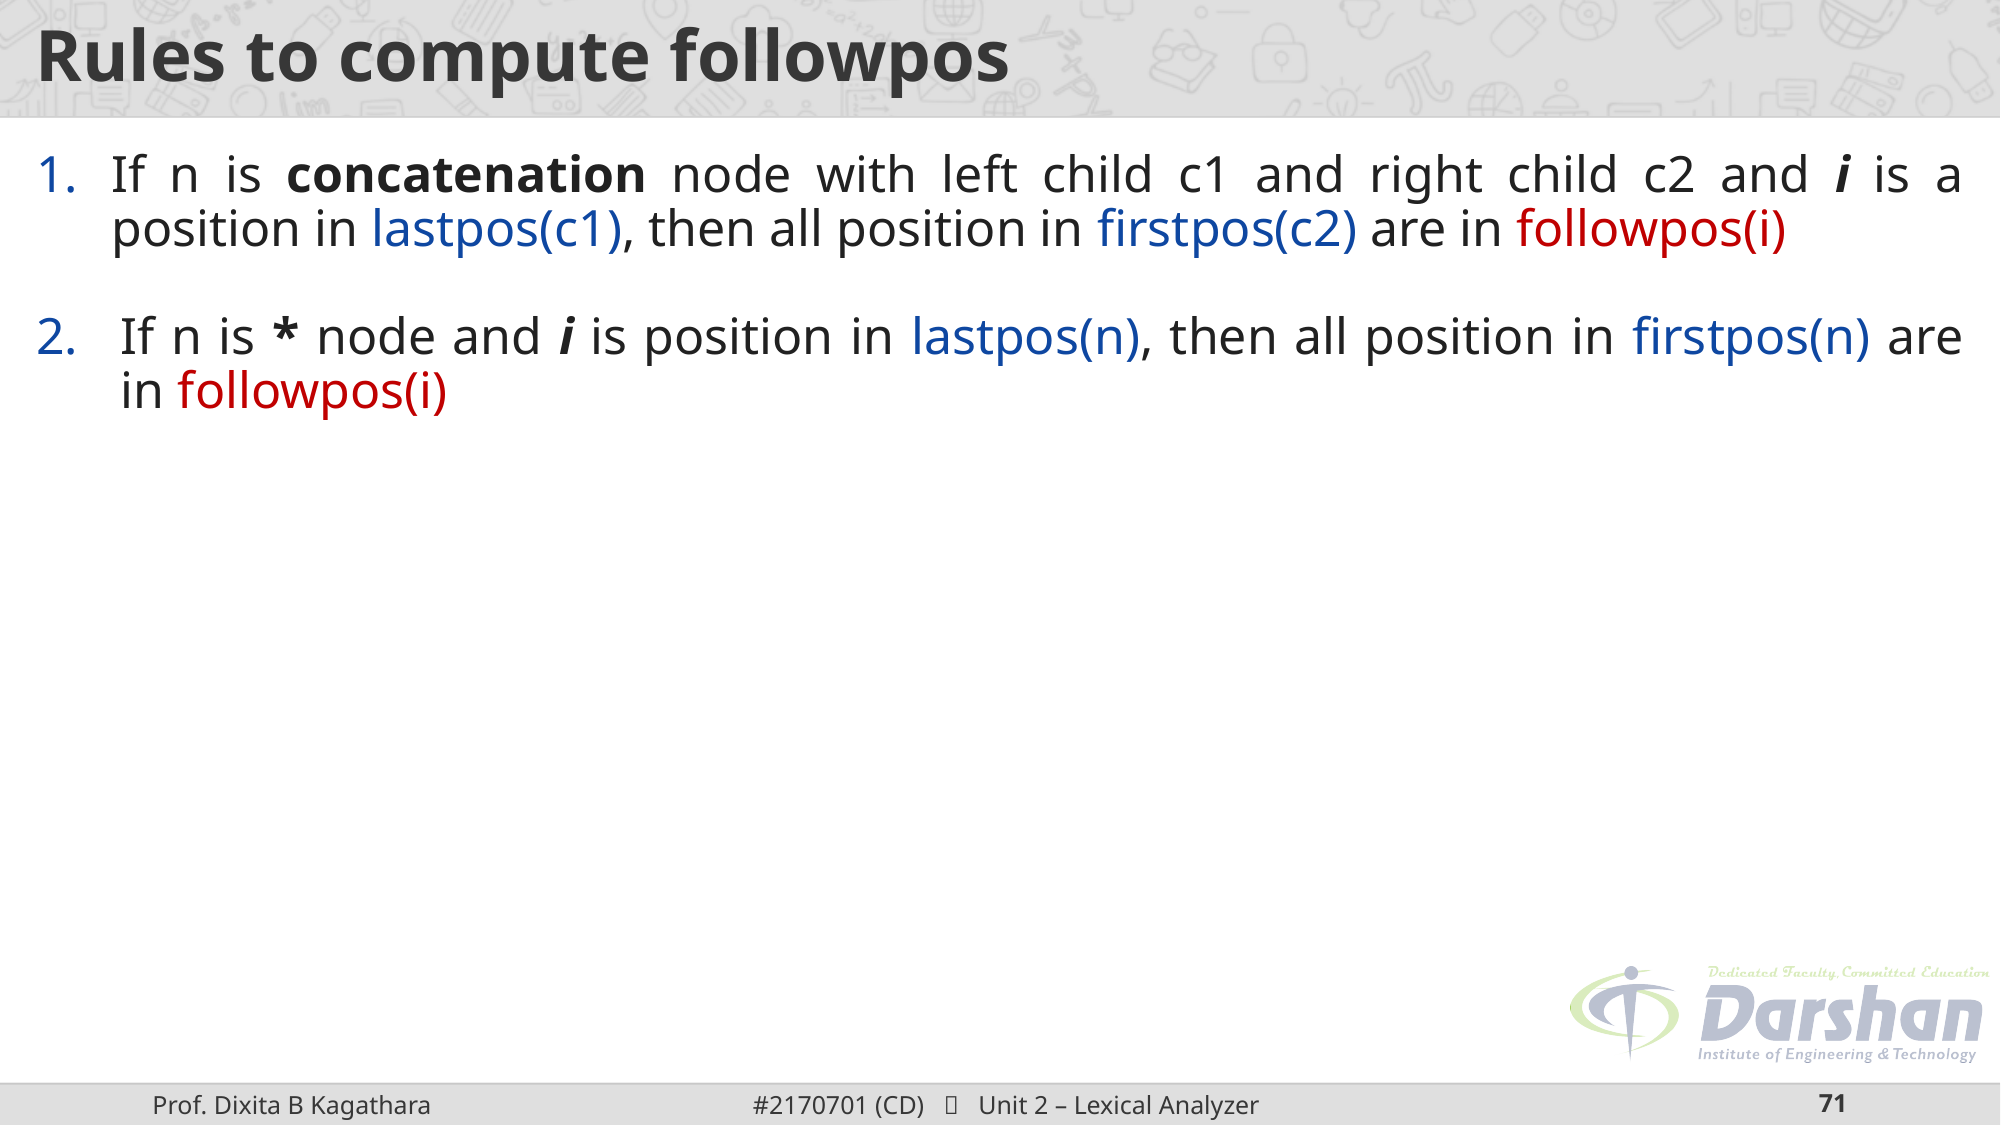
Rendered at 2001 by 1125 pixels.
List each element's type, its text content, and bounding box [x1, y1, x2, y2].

title Rules to compute followpos [0, 0, 2000, 117]
text_box 2 [1570, 966, 1990, 1063]
list If n is concatenation node with left child c1 and right child c2 and i is a position in lastpos(c1), then all position in firstpos(c2) are in followpos(i) If n is * node and i is position in lastpos(n), then all position in firstpos(n) are in followpos(i) [21, 141, 1979, 1059]
